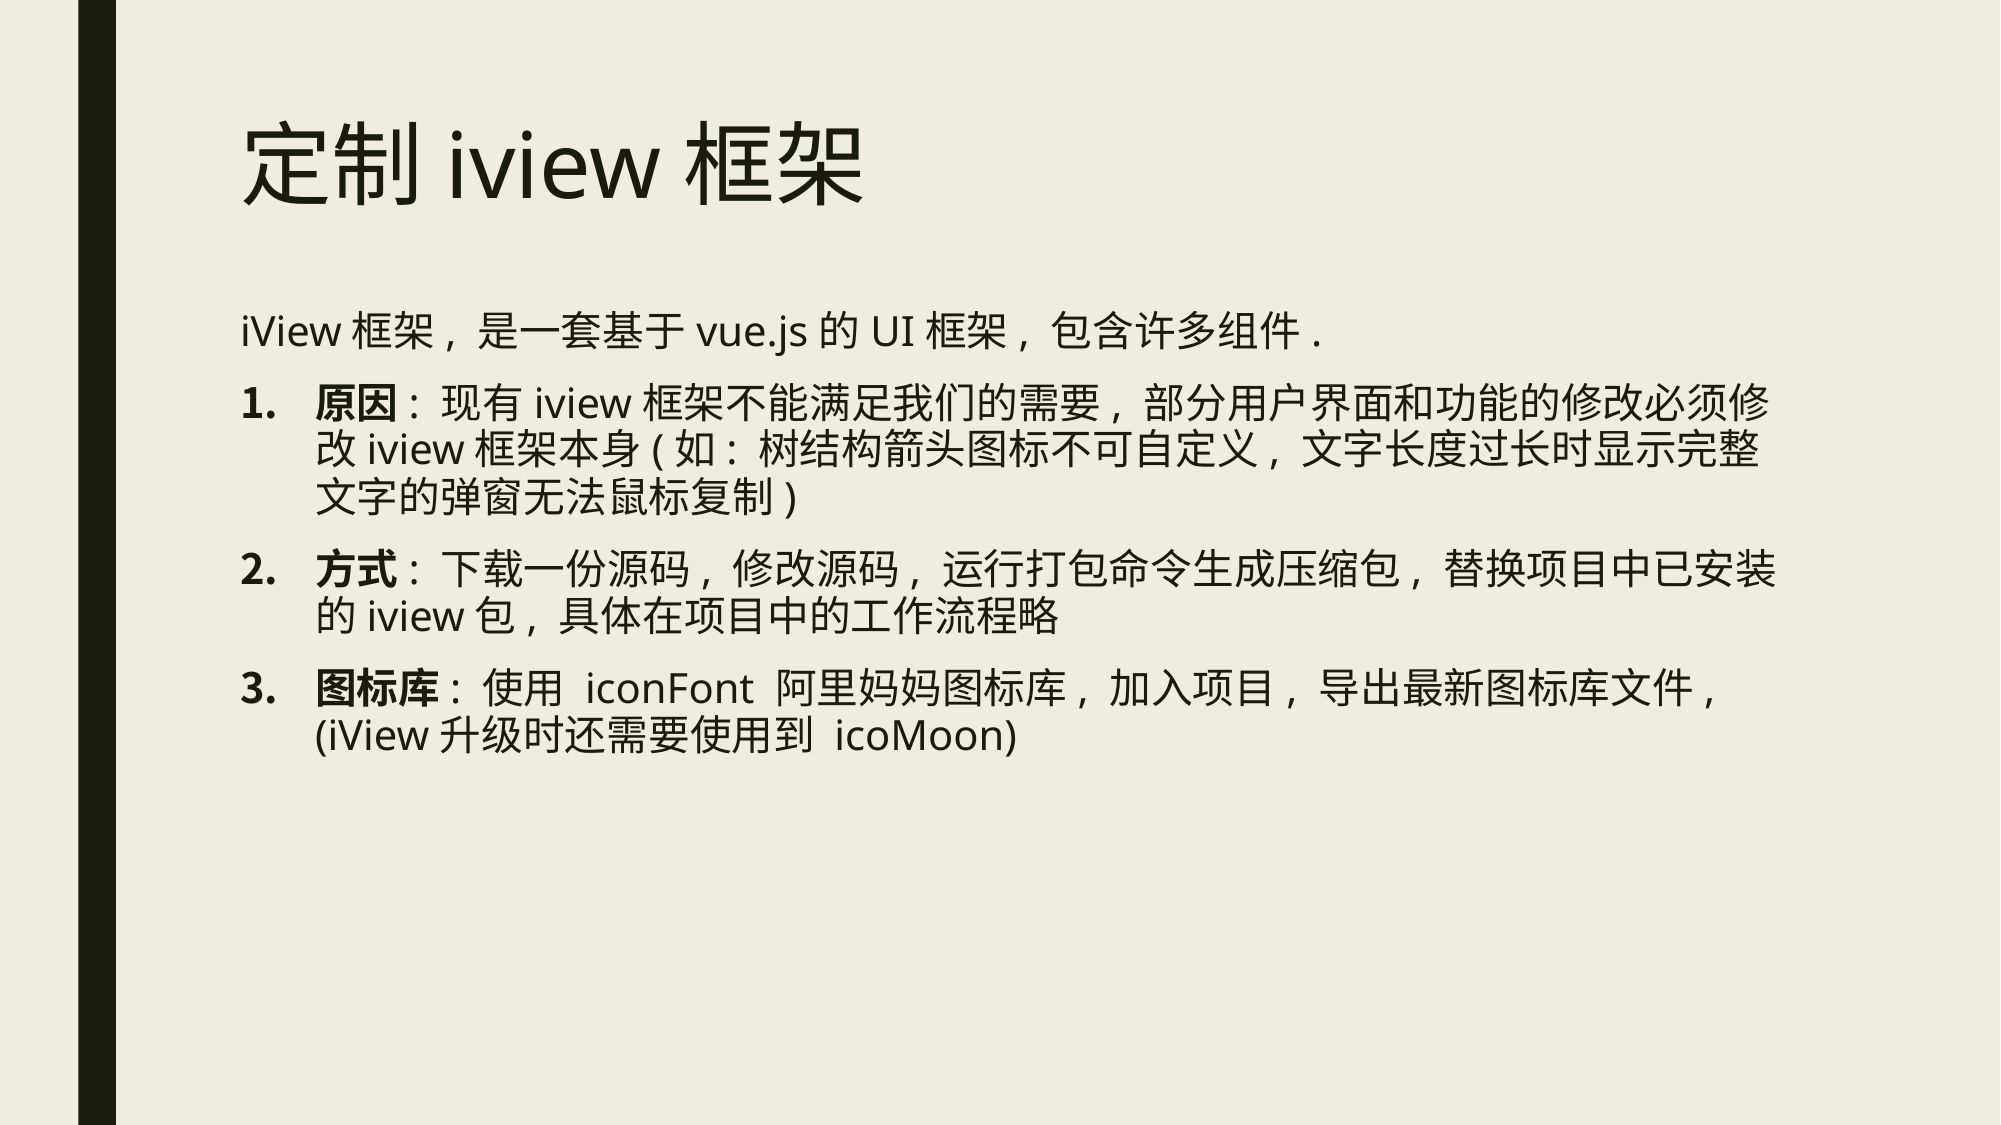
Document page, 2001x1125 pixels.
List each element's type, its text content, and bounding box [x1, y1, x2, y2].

list iView框架, 是一套基于vue.js的UI框架, 包含许多组件. 原因: 现有iview框架不能满足我们的需要, 部分用户界面和功能的修改必须修改iview框架本身(如: 树结构箭头图标不可自定义, 文字长度过长时显示完整文字的弹窗无法鼠标复制) 方式: 下载一份源码, 修改源码, 运行打包命令生成压缩包, 替换项目中已安装的iview包, 具体在项目中的工作流程略 图标库: 使用 iconFont 阿里妈妈图标库, 加入项目, 导出最新图标库文件, (iView升级时还需要使用到 icoMoon) [225, 225, 1800, 963]
title 定制iview框架 [225, 112, 1800, 225]
